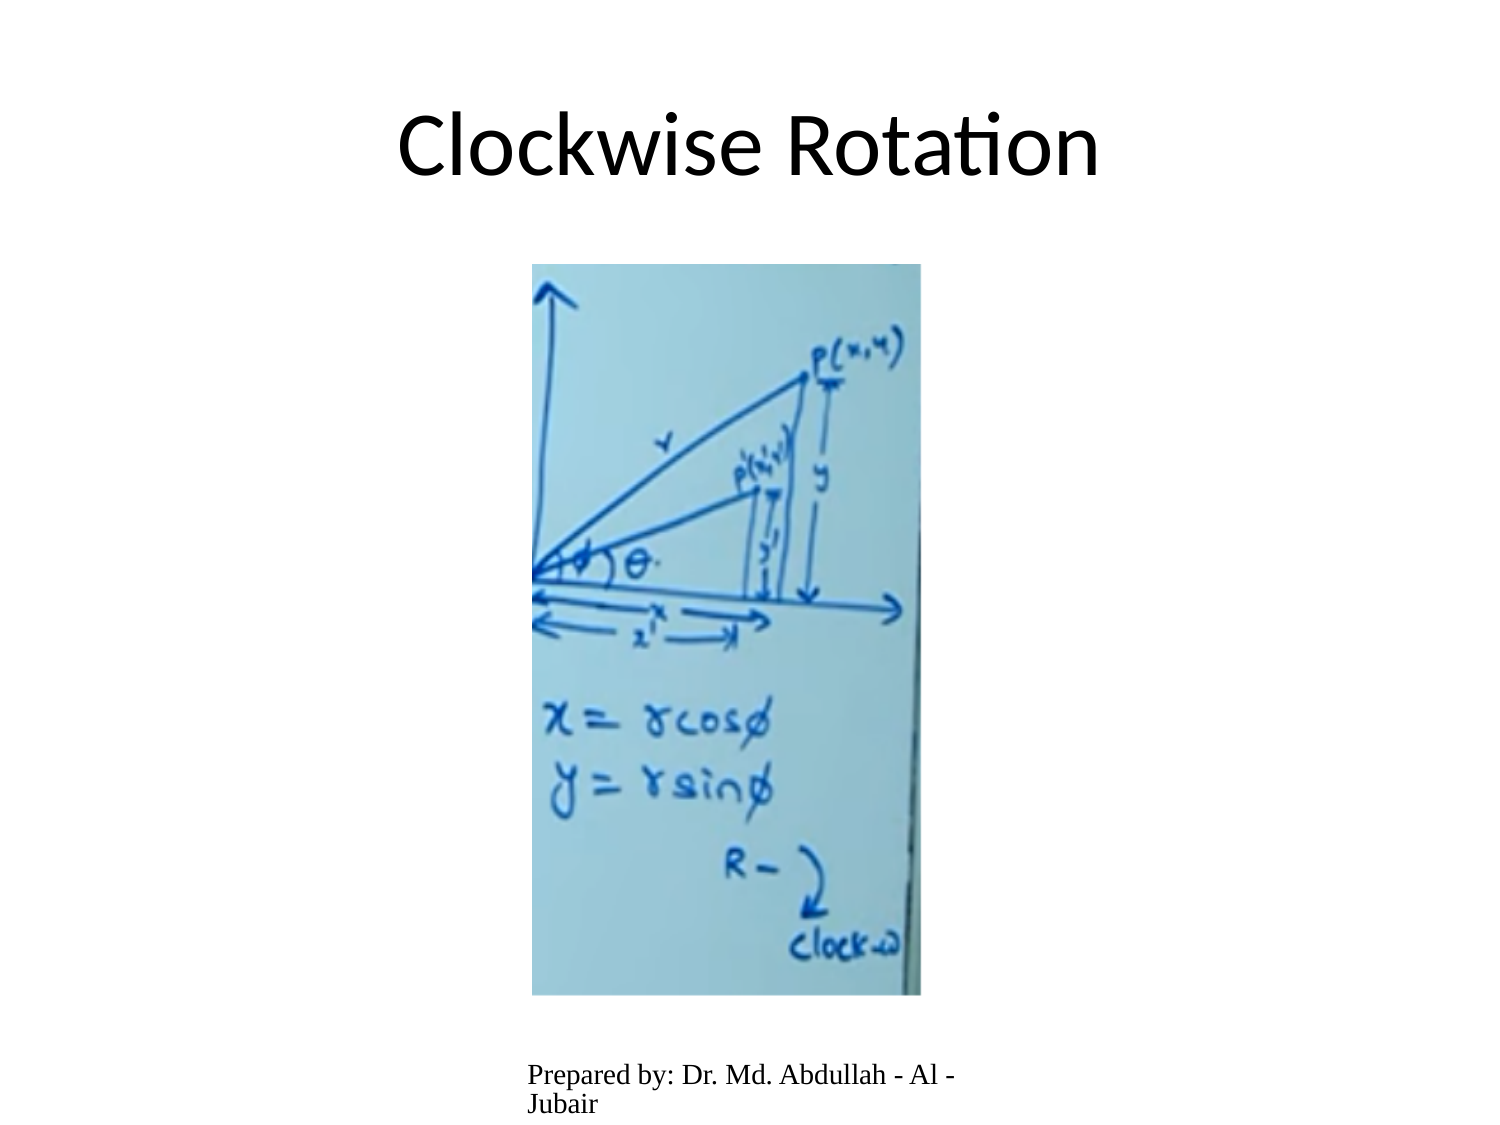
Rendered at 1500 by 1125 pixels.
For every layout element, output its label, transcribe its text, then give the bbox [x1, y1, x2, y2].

title Clockwise Rotation [75, 45, 1425, 233]
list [532, 264, 923, 999]
footer Prepared by: Dr. Md. Abdullah - Al - Jubair [512, 1042, 988, 1103]
